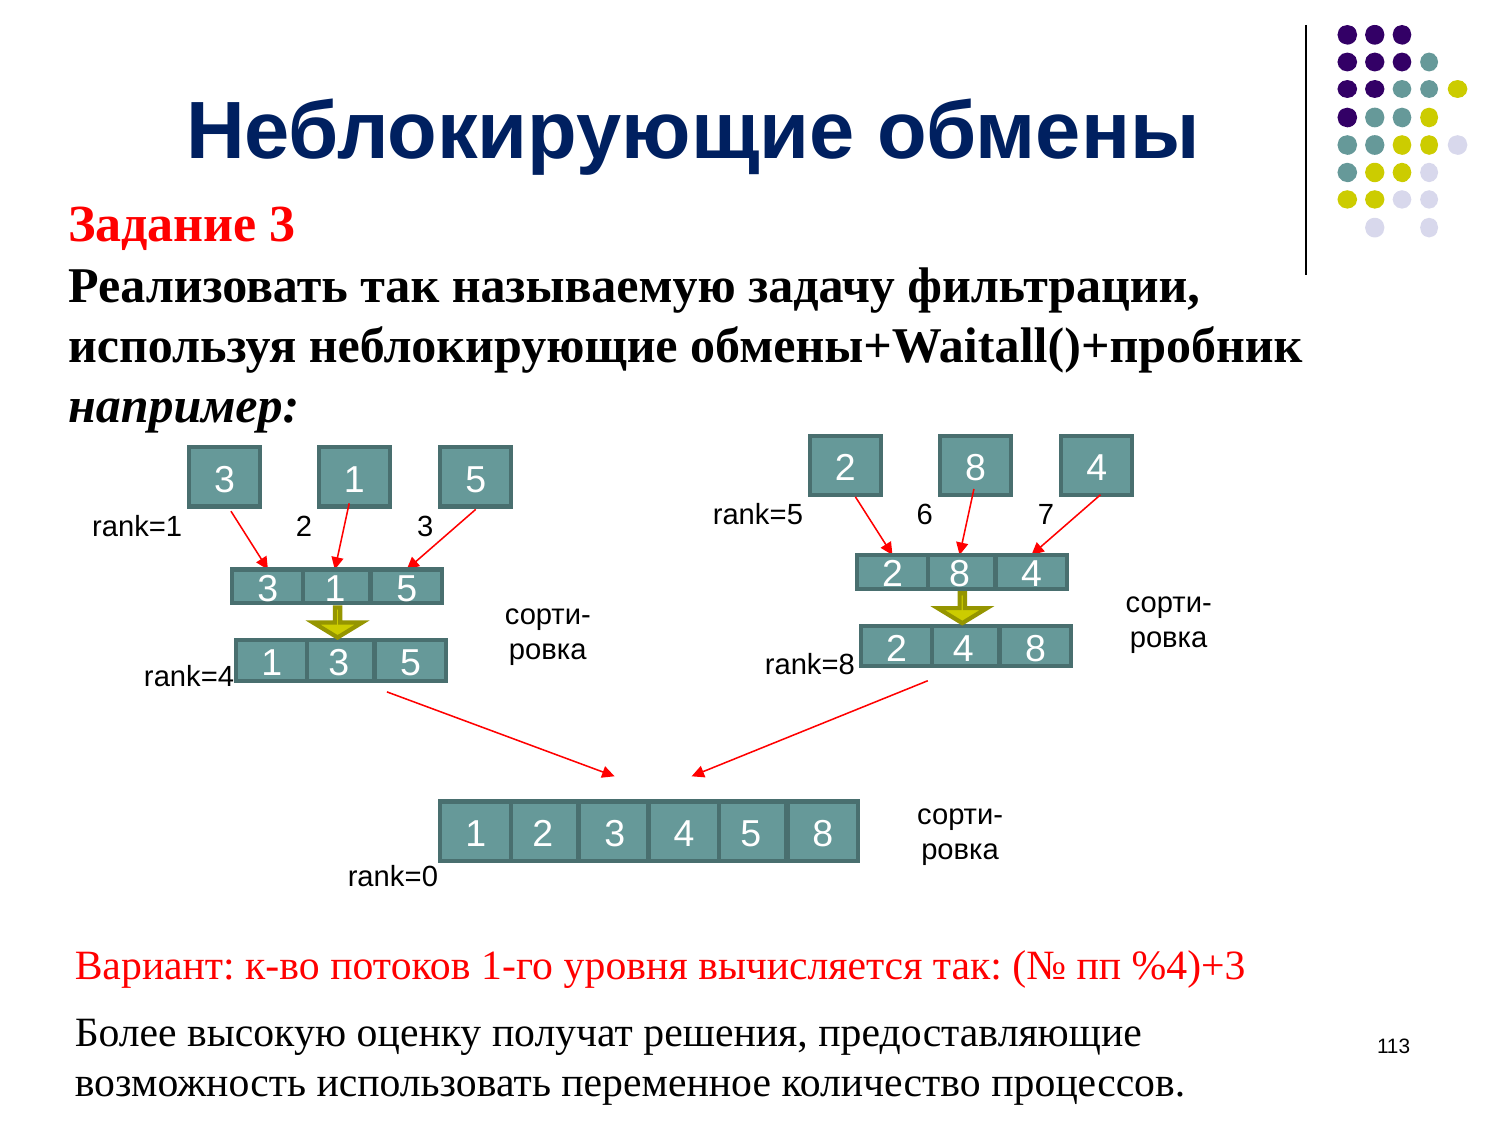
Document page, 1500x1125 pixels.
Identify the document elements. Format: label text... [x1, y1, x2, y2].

text_box Вариант: к-во потоков 1-го уровня вычисляется так: (№ пп %4)+3 [59, 929, 1294, 995]
text_box Более высокую оценку получат решения, предоставляющие возможность использовать переменное количество процессов. [59, 996, 1294, 1112]
text_box ‹#› [1294, 1024, 1425, 1100]
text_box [64, 435, 1242, 905]
text_box Задание 3 Реализовать так называемую задачу фильтрации, используя неблокирующие обмены+Waitall()+пробник например: [53, 182, 1436, 440]
title Неблокирующие обмены [171, 66, 1270, 182]
